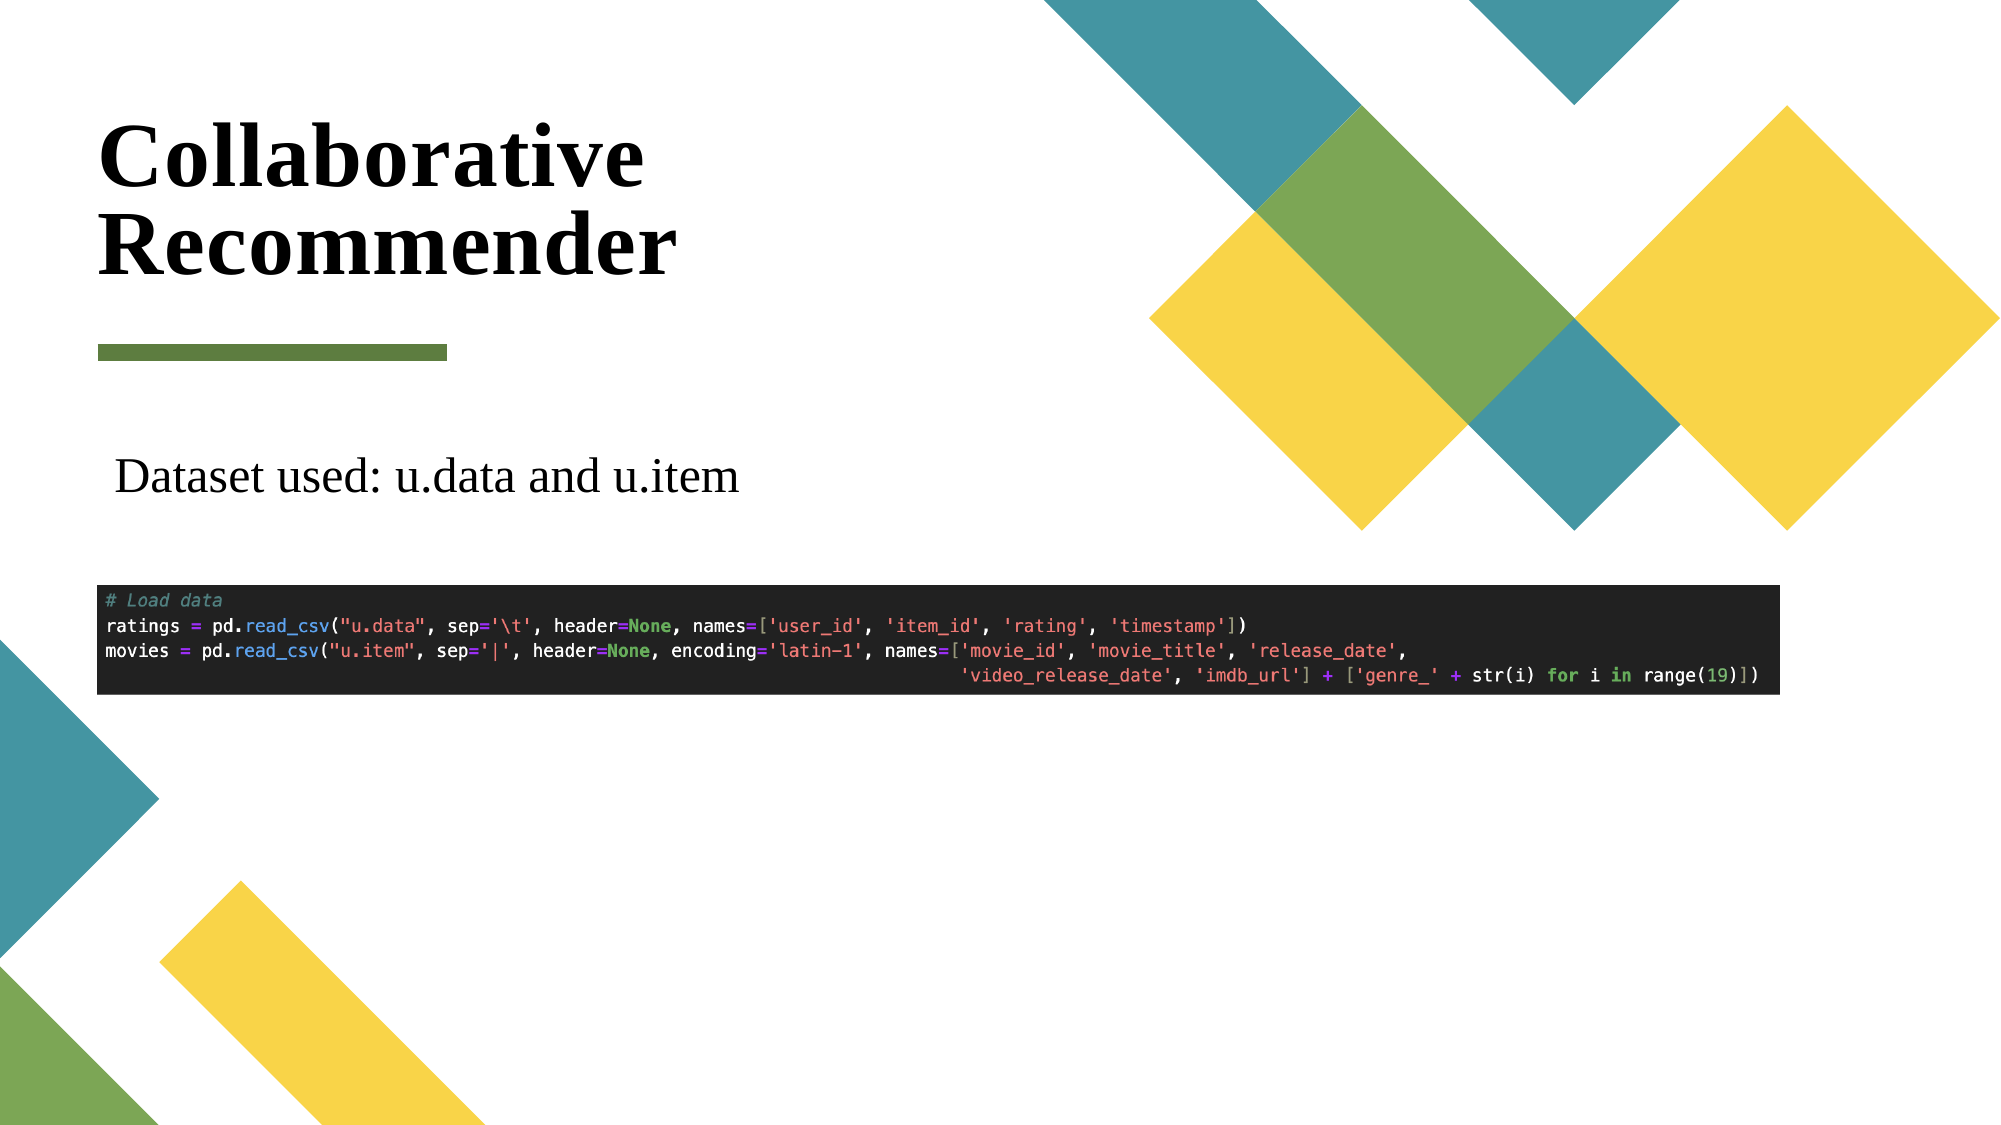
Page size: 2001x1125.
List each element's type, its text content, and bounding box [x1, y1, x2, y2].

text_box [0, 639, 486, 1125]
text_box Dataset used: u.data and u.item [99, 434, 756, 510]
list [97, 585, 1780, 695]
title Collaborative Recommender [97, 31, 1211, 293]
